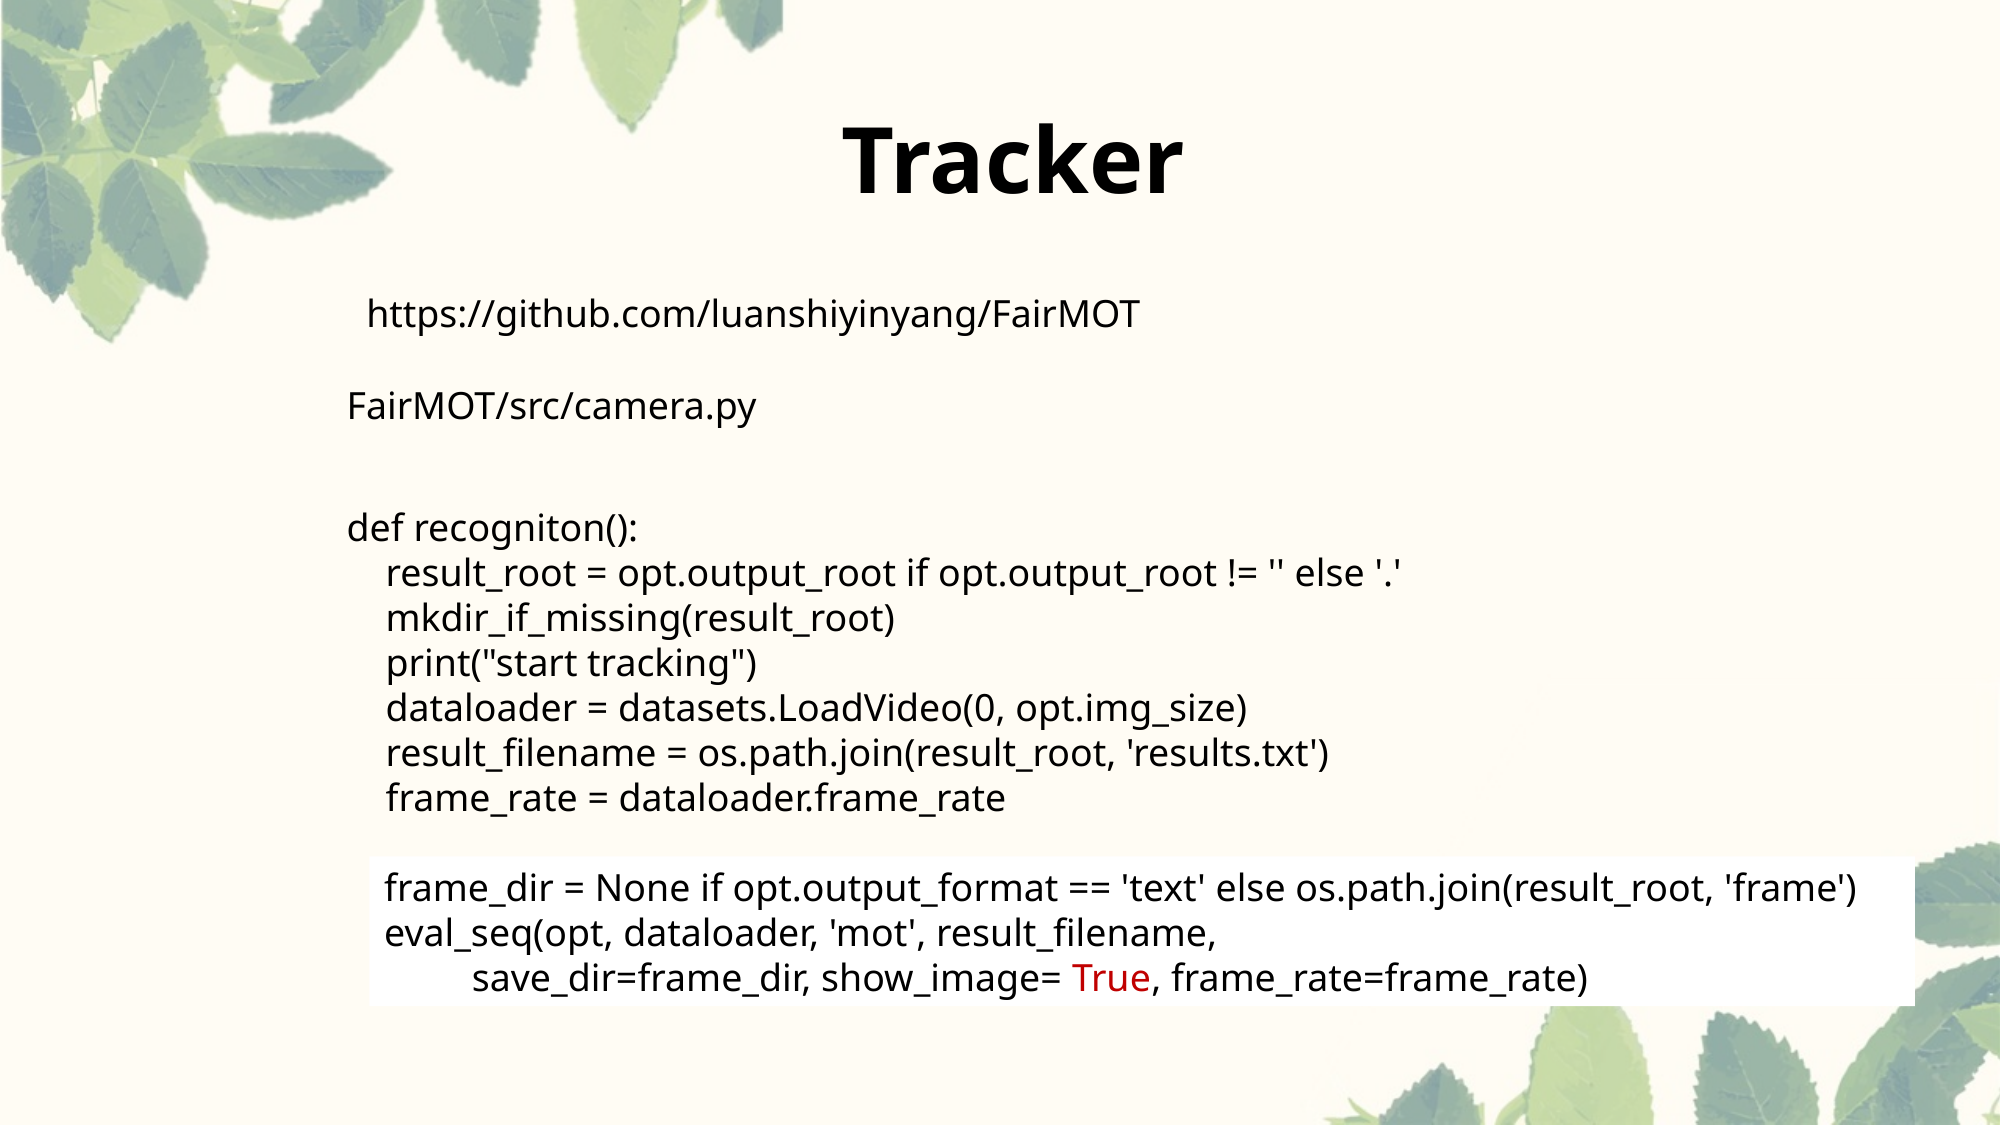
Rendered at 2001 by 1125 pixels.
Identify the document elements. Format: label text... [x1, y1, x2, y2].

text_box def recogniton(): result_root = opt.output_root if opt.output_root != '' else '.' mkdir_if_missing(result_root) print("start tracking") dataloader = datasets.LoadVideo(0, opt.img_size) result_filename = os.path.join(result_root, 'results.txt') frame_rate = dataloader.frame_rate frame_dir = None if opt.output_format == 'text' else os.path.join(result_root, 'frame') eval_seq(opt, dataloader, 'mot', result_filename, save_dir=frame_dir, show_image=False, frame_rate=frame_rate) [331, 496, 1889, 1007]
text_box Tracker [586, 94, 1442, 220]
text_box FairMOT/src/camera.py [331, 374, 1360, 434]
text_box frame_dir = None if opt.output_format == 'text' else os.path.join(result_root, 'frame') eval_seq(opt, dataloader, 'mot', result_filename, save_dir=frame_dir, show_image= True, frame_rate=frame_rate) [369, 856, 1915, 1007]
text_box https://github.com/luanshiyinyang/FairMOT [351, 282, 1156, 343]
